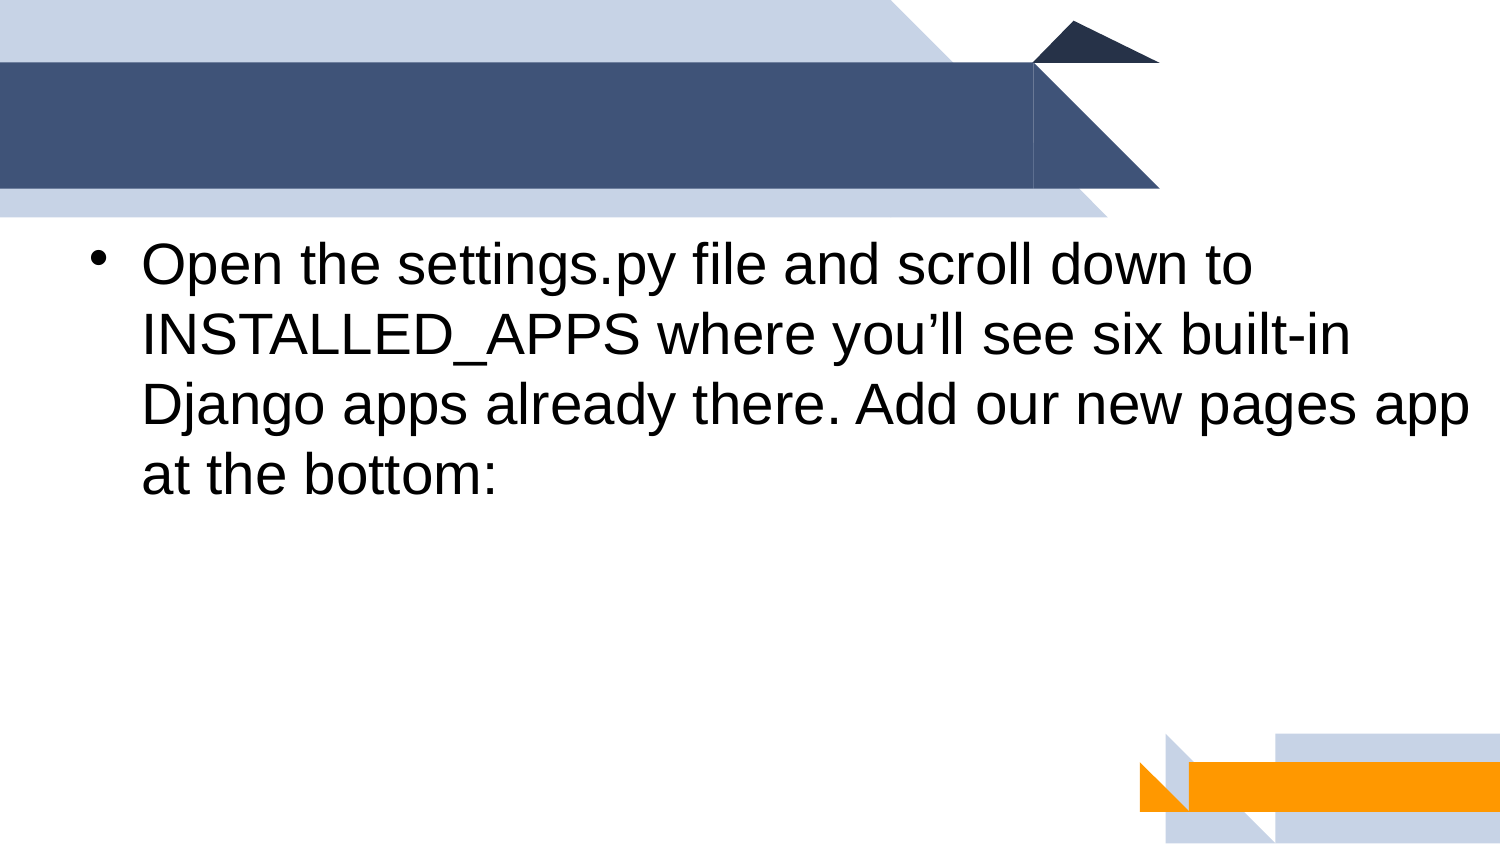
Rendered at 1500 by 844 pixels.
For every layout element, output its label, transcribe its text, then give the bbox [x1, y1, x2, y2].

text_box Open the settings.py file and scroll down to INSTALLED_APPS where you’ll see six built-in Django apps already there. Add our new pages app at the bottom: [70, 226, 1477, 673]
text_box [0, 64, 827, 190]
text_box [1358, 0, 1490, 461]
